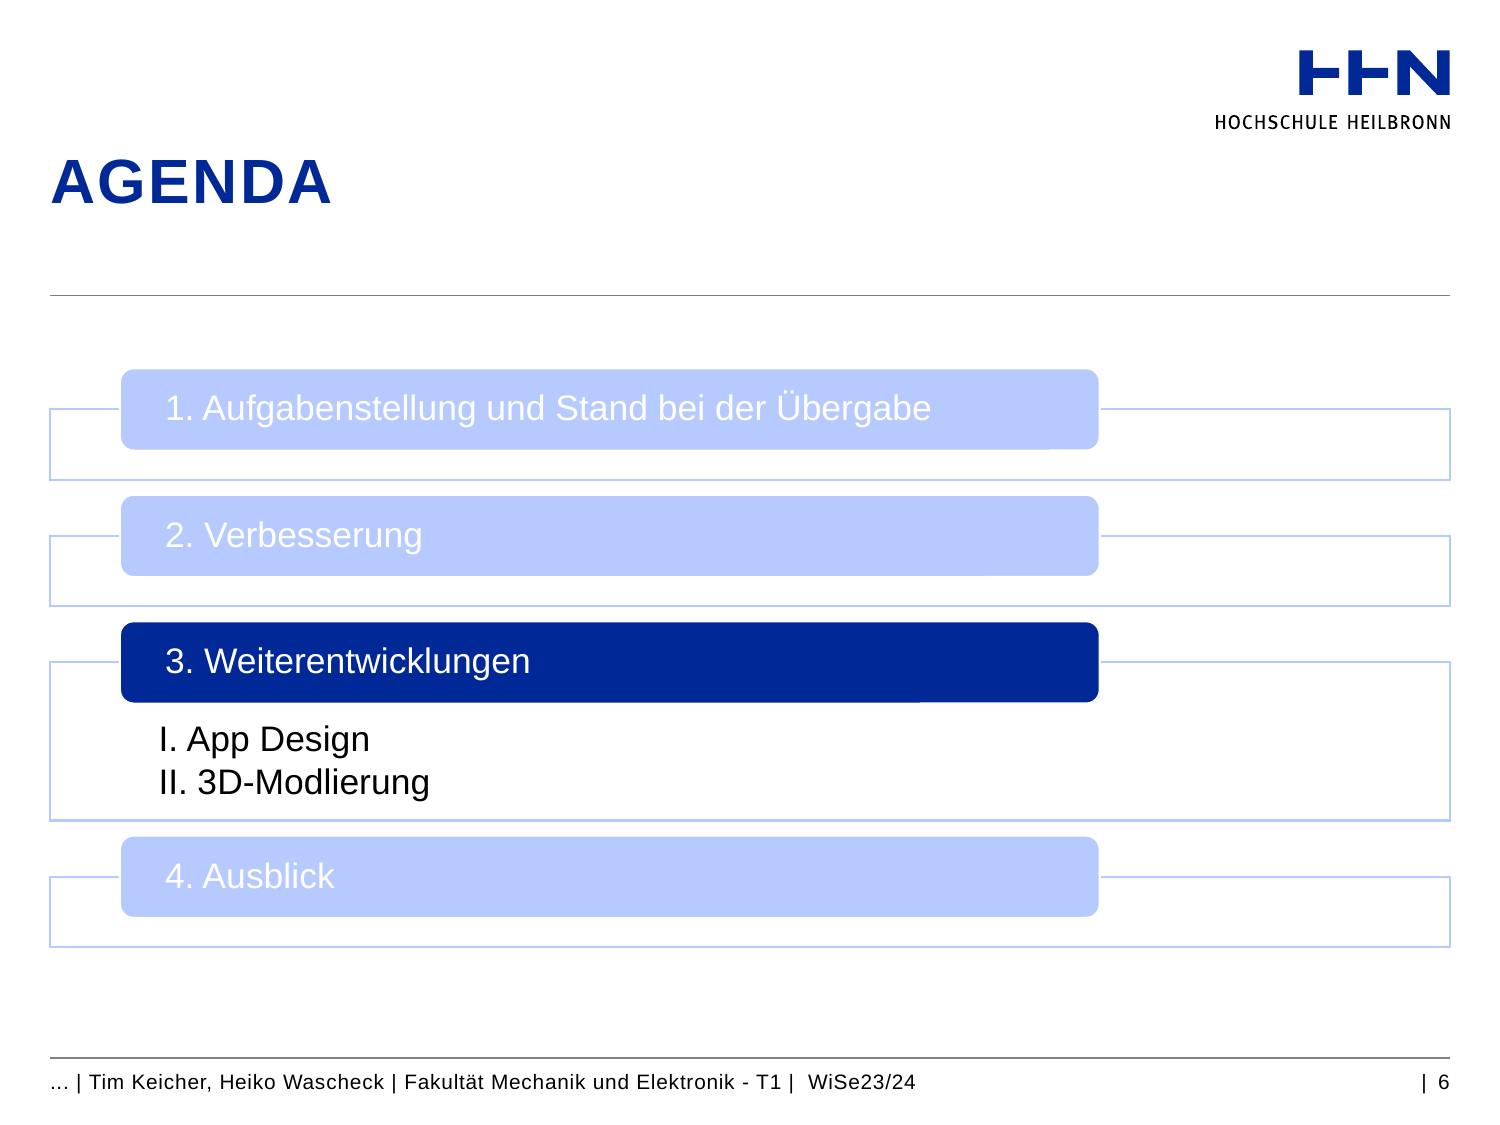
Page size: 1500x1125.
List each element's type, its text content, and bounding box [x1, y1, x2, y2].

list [49, 356, 1450, 960]
footer ... | Tim Keicher, Heiko Wascheck | Fakultät Mechanik und Elektronik - T1 | WiSe23/24 [50, 1068, 1217, 1105]
title Agenda [50, 147, 1450, 290]
slide_number | 6 [1217, 1068, 1450, 1105]
